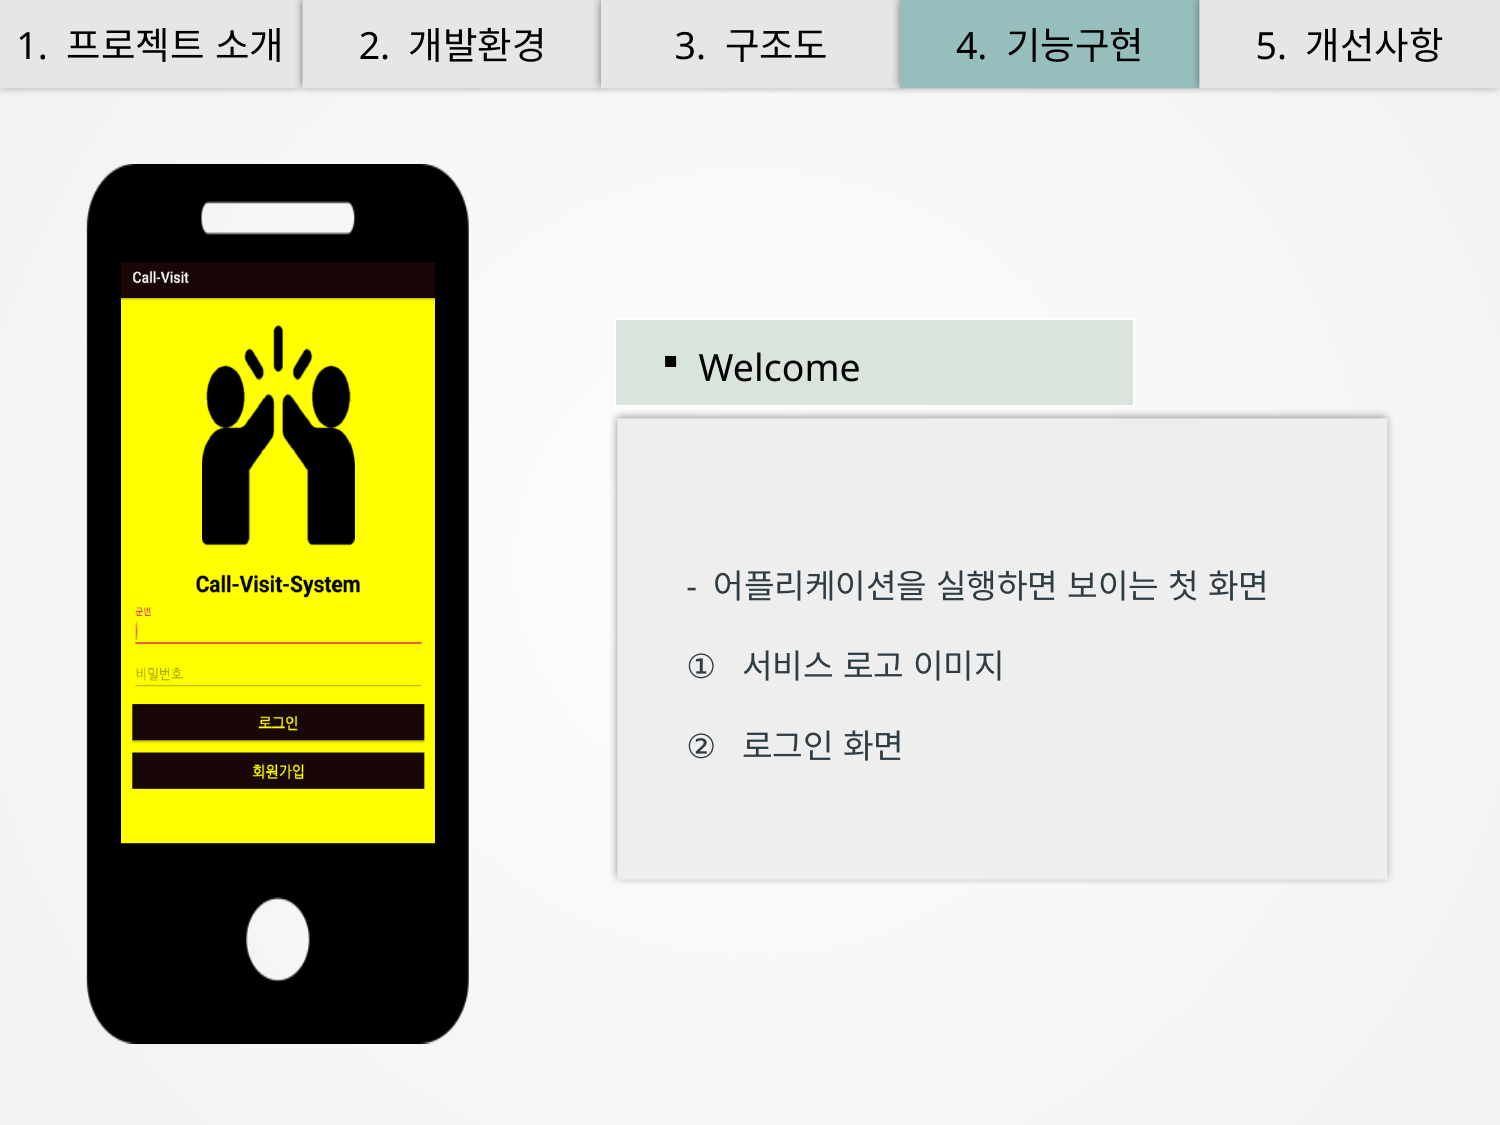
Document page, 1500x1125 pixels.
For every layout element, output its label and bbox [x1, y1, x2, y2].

picture [0, 164, 615, 1044]
text_box [615, 318, 1388, 880]
text_box [0, 0, 1500, 89]
